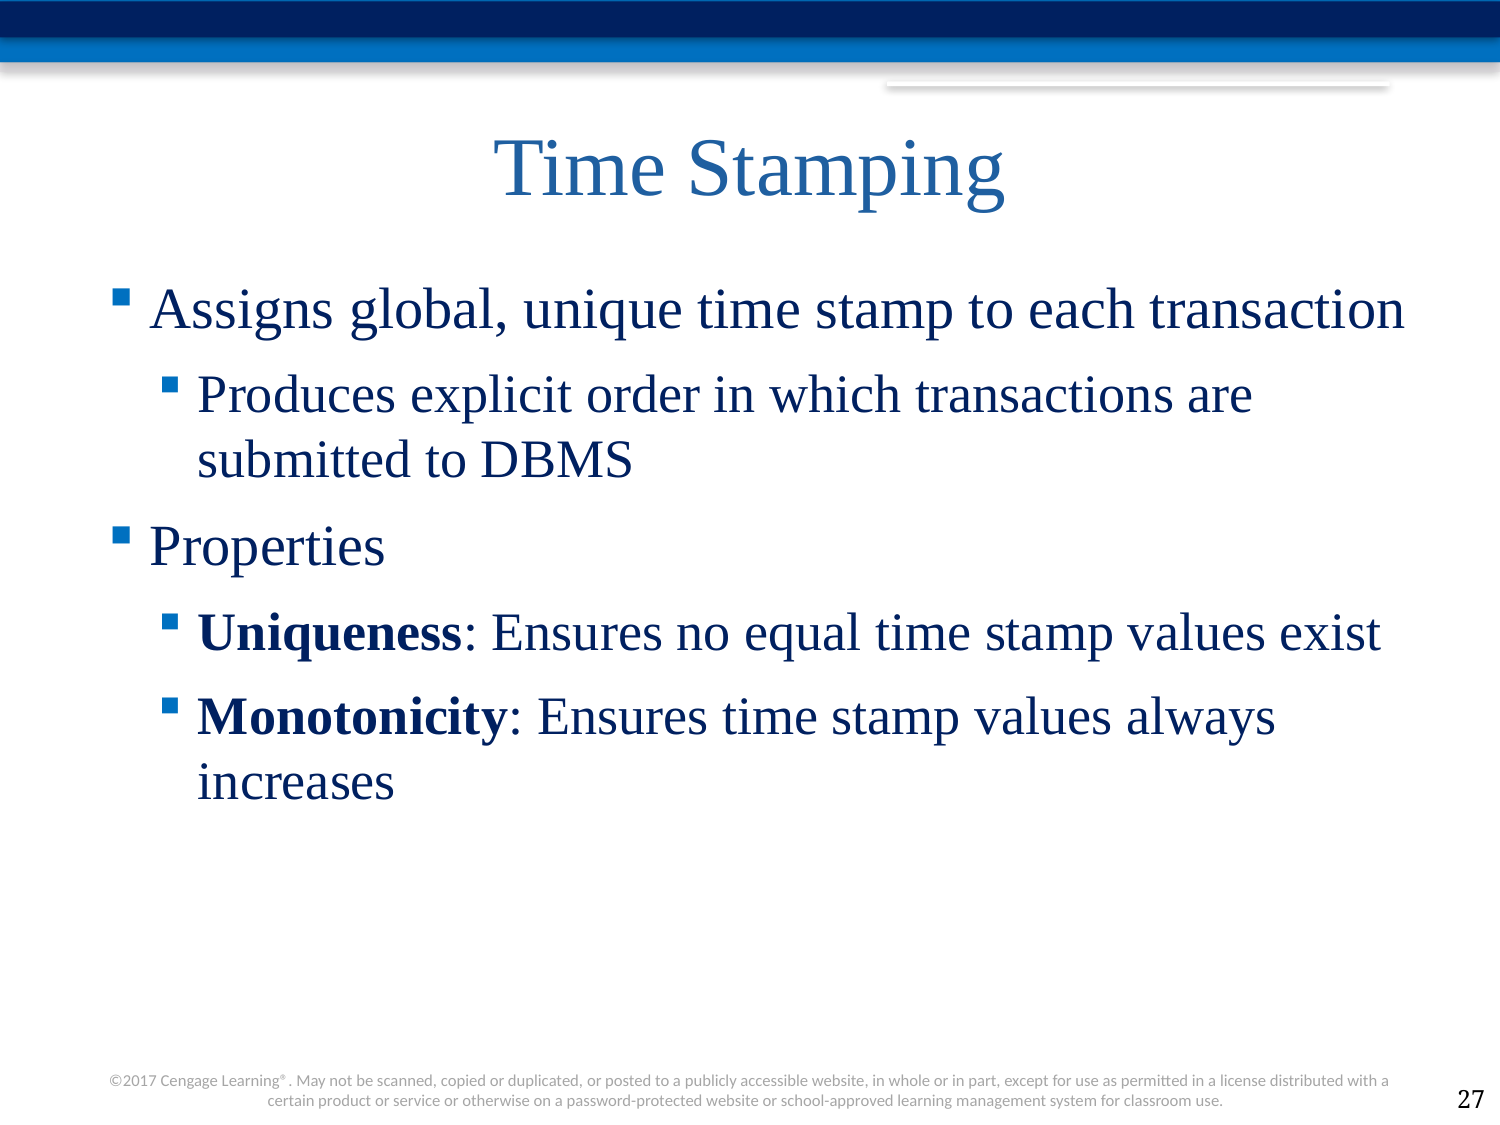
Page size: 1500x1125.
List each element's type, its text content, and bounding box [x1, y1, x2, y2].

title Time Stamping [75, 75, 1425, 250]
list Assigns global, unique time stamp to each transaction Produces explicit order in which transactions are submitted to DBMS Properties Uniqueness: Ensures no equal time stamp values exist Monotonicity: Ensures time stamp values always increases [75, 262, 1425, 1066]
slide_number 27 [1425, 1074, 1500, 1125]
